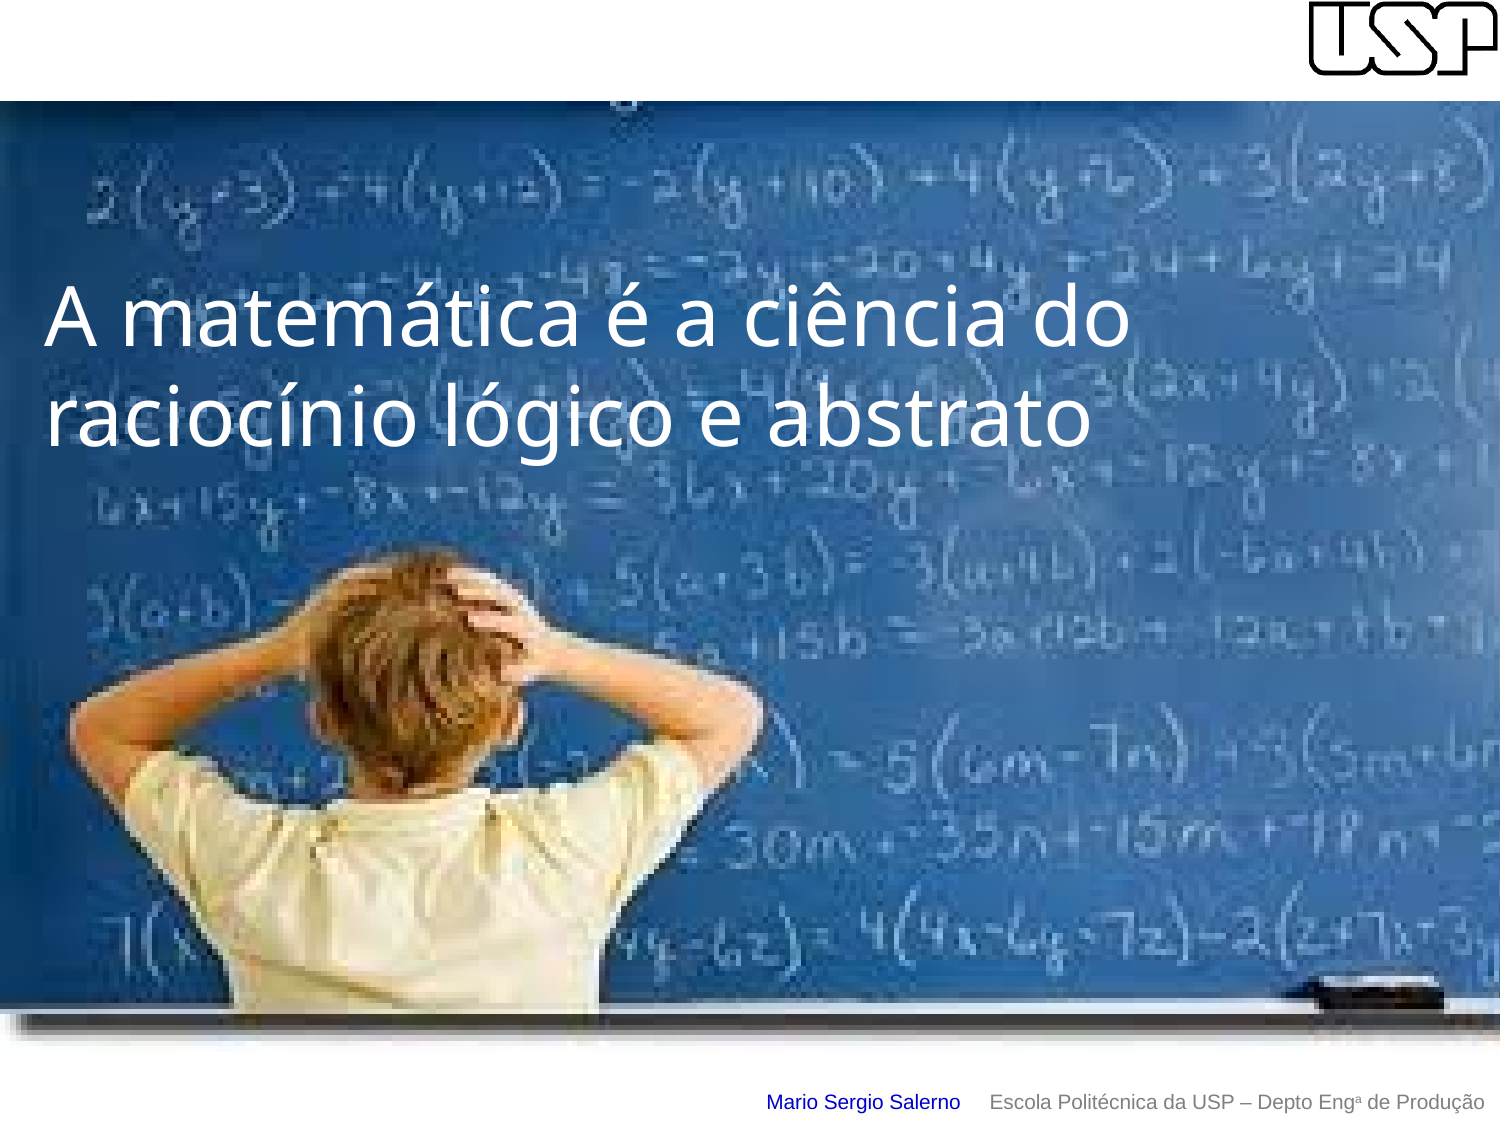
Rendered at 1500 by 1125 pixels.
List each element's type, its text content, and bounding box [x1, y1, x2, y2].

footer Mario Sergio Salerno Escola Politécnica da USP – Depto Enga de Produção [342, 1080, 1500, 1125]
picture [1306, 0, 1500, 78]
picture [0, 101, 1500, 1053]
